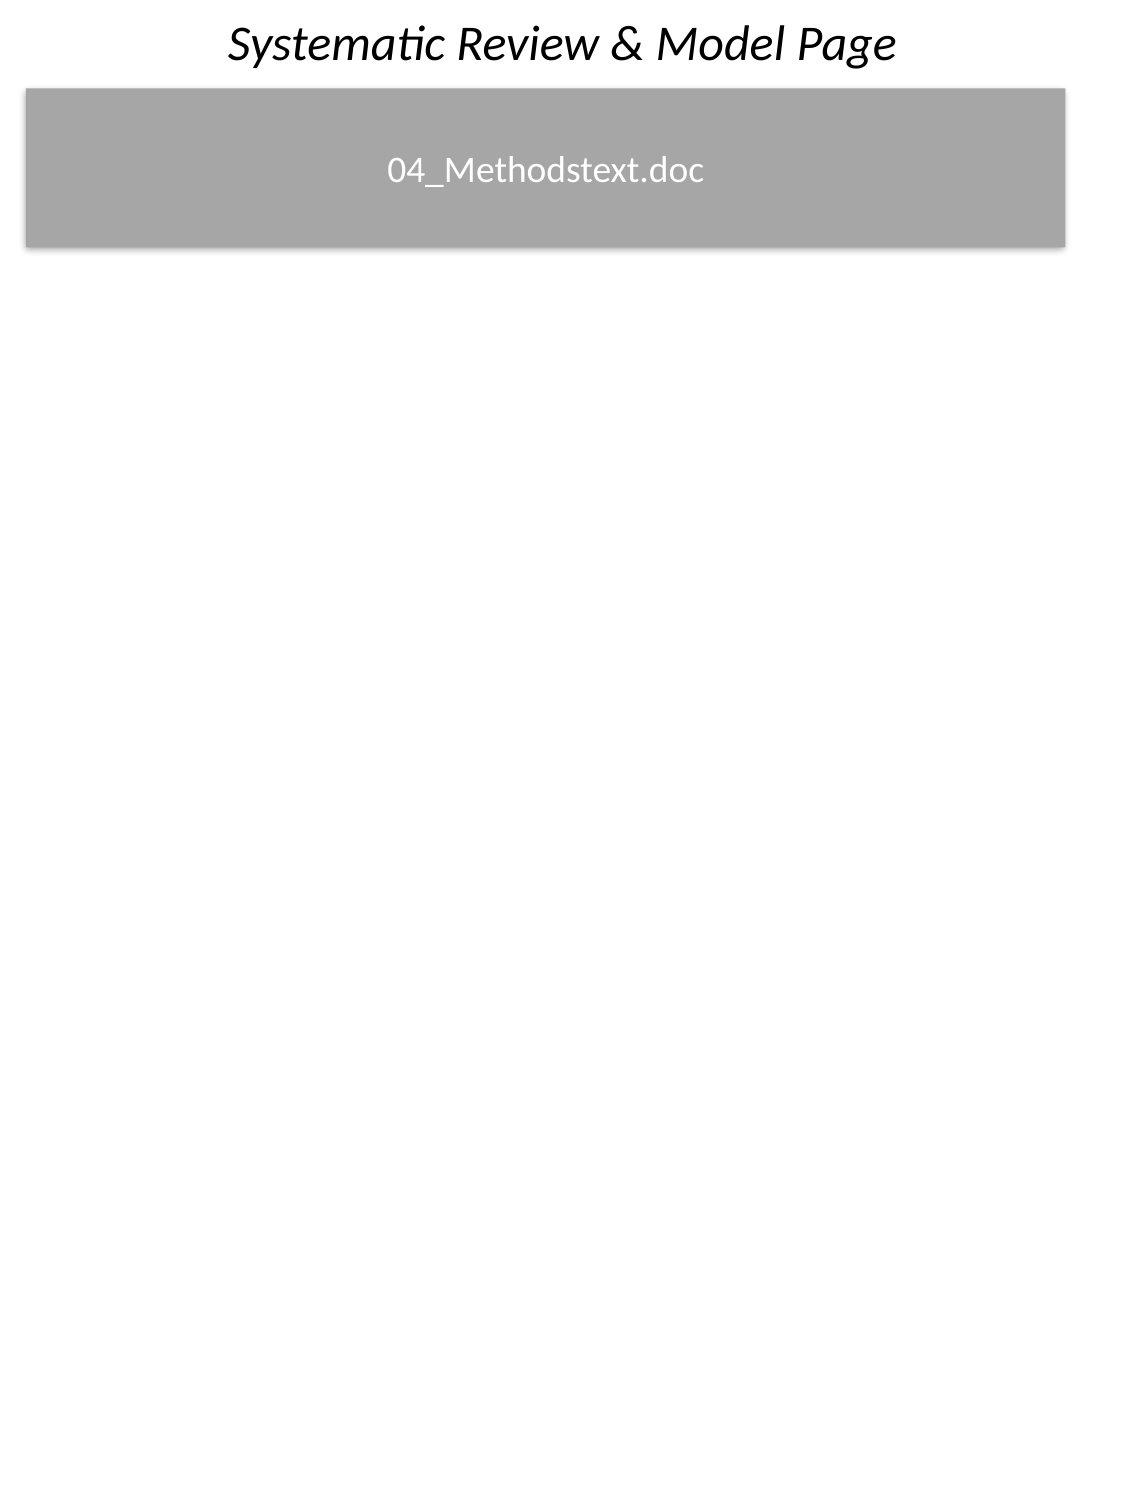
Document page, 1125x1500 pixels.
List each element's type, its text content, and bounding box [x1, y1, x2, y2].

text_box 04_Methodstext.doc [25, 88, 1066, 248]
text_box Systematic Review & Model Page [0, 3, 1125, 79]
